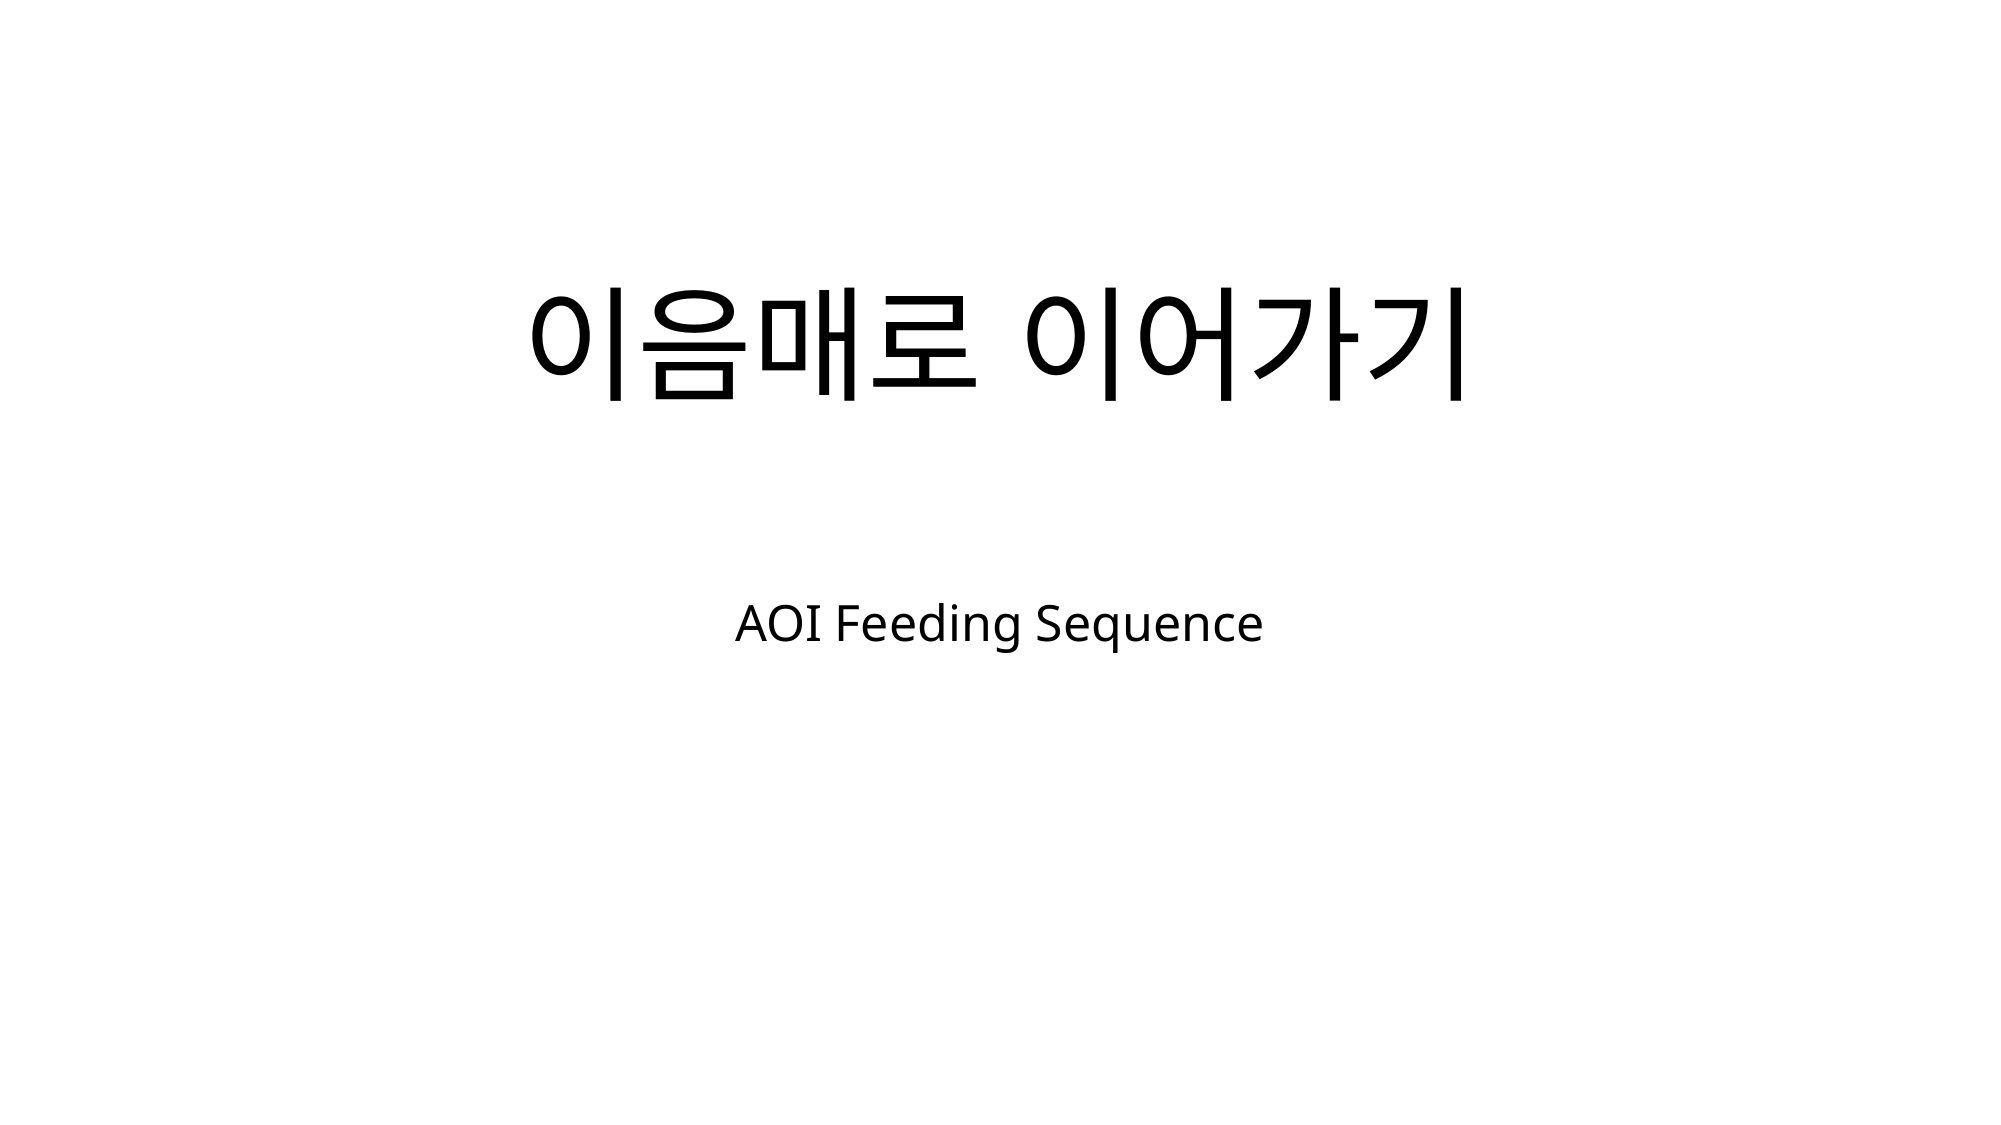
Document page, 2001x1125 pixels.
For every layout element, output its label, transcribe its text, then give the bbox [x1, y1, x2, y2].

title 이음매로 이어가기 [249, 184, 1750, 576]
subtitle AOI Feeding Sequence [249, 590, 1750, 863]
